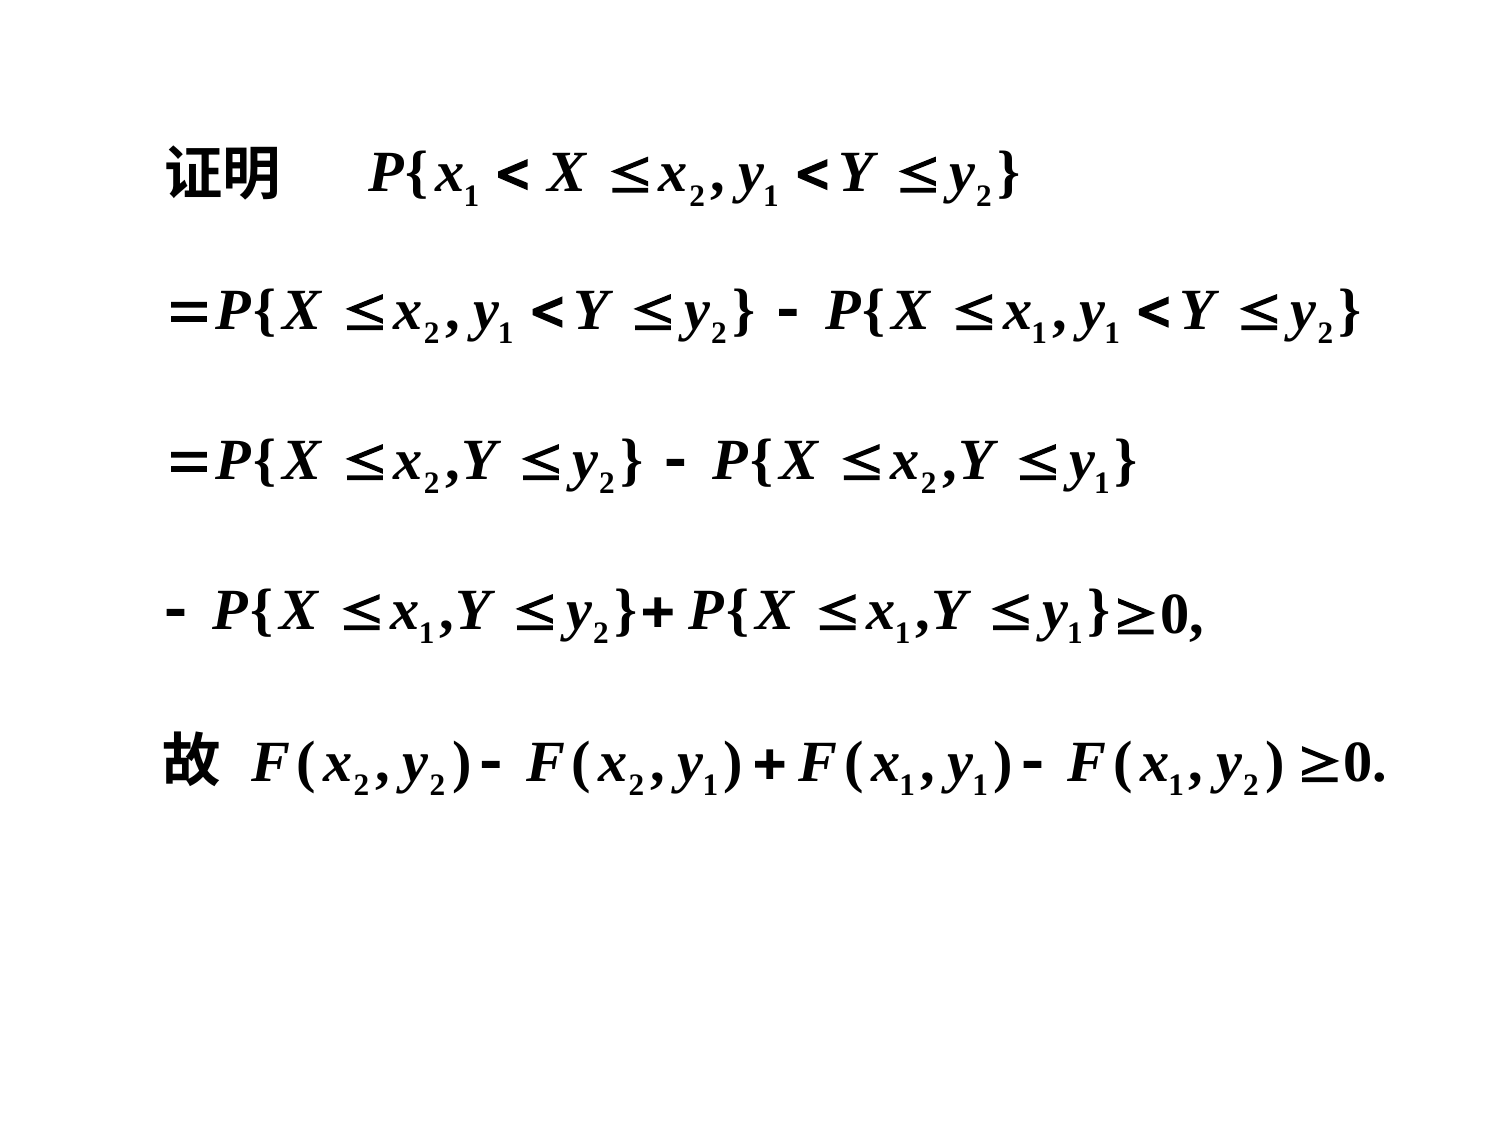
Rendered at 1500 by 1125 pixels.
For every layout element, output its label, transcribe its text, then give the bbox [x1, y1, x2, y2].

text_box 证明 [150, 129, 350, 214]
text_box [662, 429, 1138, 498]
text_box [1111, 587, 1221, 648]
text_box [161, 729, 1389, 800]
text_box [362, 141, 1021, 211]
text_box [637, 579, 1111, 648]
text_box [774, 279, 1363, 348]
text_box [162, 429, 644, 498]
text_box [162, 279, 757, 348]
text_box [162, 579, 637, 648]
